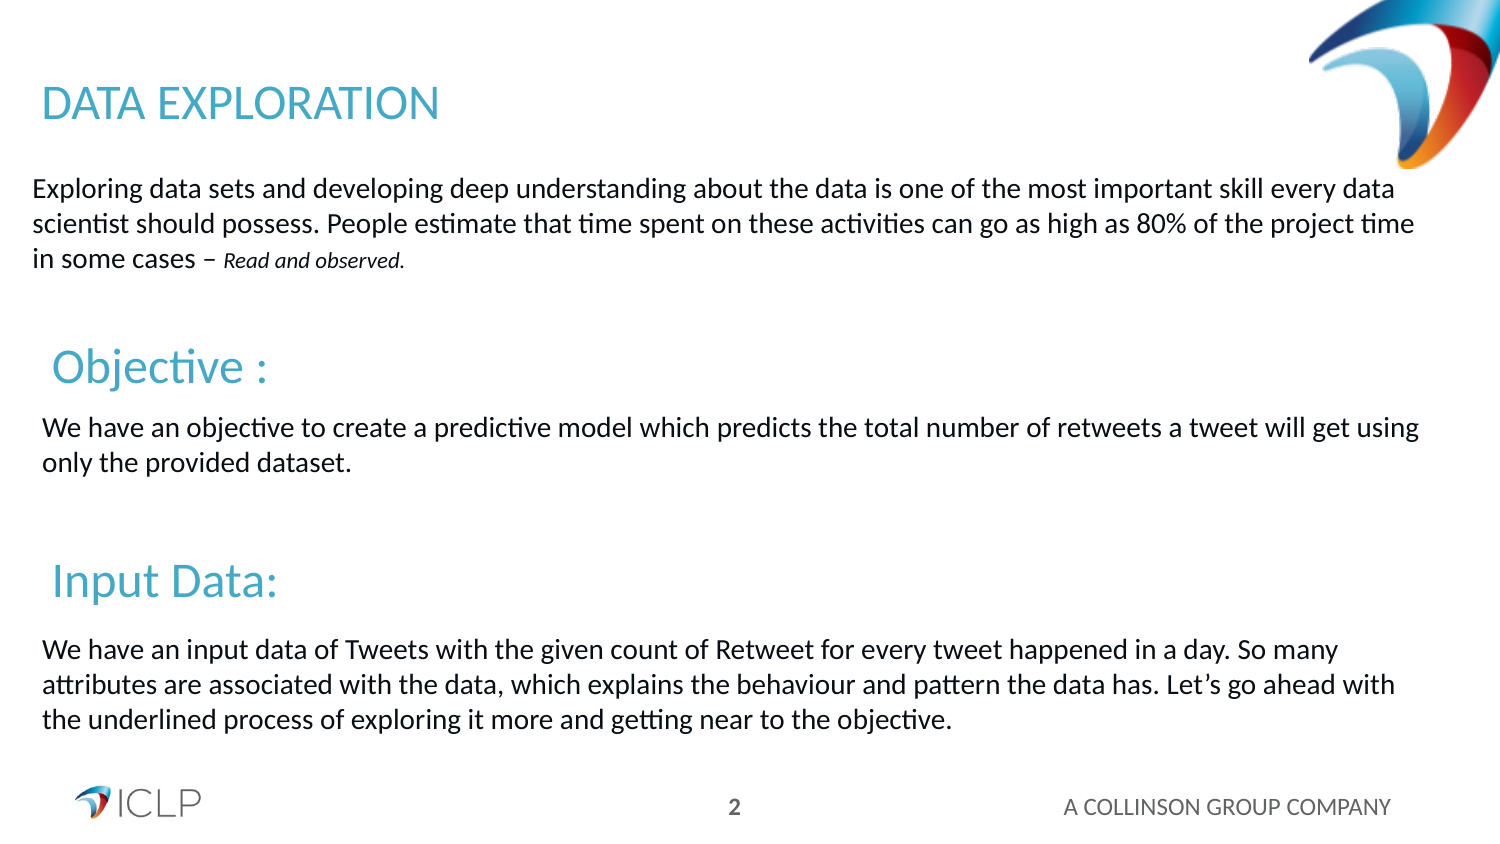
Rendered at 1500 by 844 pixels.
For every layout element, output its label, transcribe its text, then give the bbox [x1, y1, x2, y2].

text_box Objective : [51, 333, 270, 394]
picture [1309, 0, 1500, 169]
text_box We have an objective to create a predictive model which predicts the total number of retweets a tweet will get using only the provided dataset. [27, 401, 1445, 486]
text_box Input Data: [51, 547, 280, 608]
text_box We have an input data of Tweets with the given count of Retweet for every tweet happened in a day. So many attributes are associated with the data, which explains the behaviour and pattern the data has. Let’s go ahead with the underlined process of exploring it more and getting near to the objective. [27, 622, 1445, 743]
picture [47, 761, 228, 844]
text_box DATA EXPLORATION [41, 69, 750, 130]
text_box Exploring data sets and developing deep understanding about the data is one of the most important skill every data scientist should possess. People estimate that time spent on these activities can go as high as 80% of the project time in some cases – Read and observed. [17, 161, 1436, 282]
